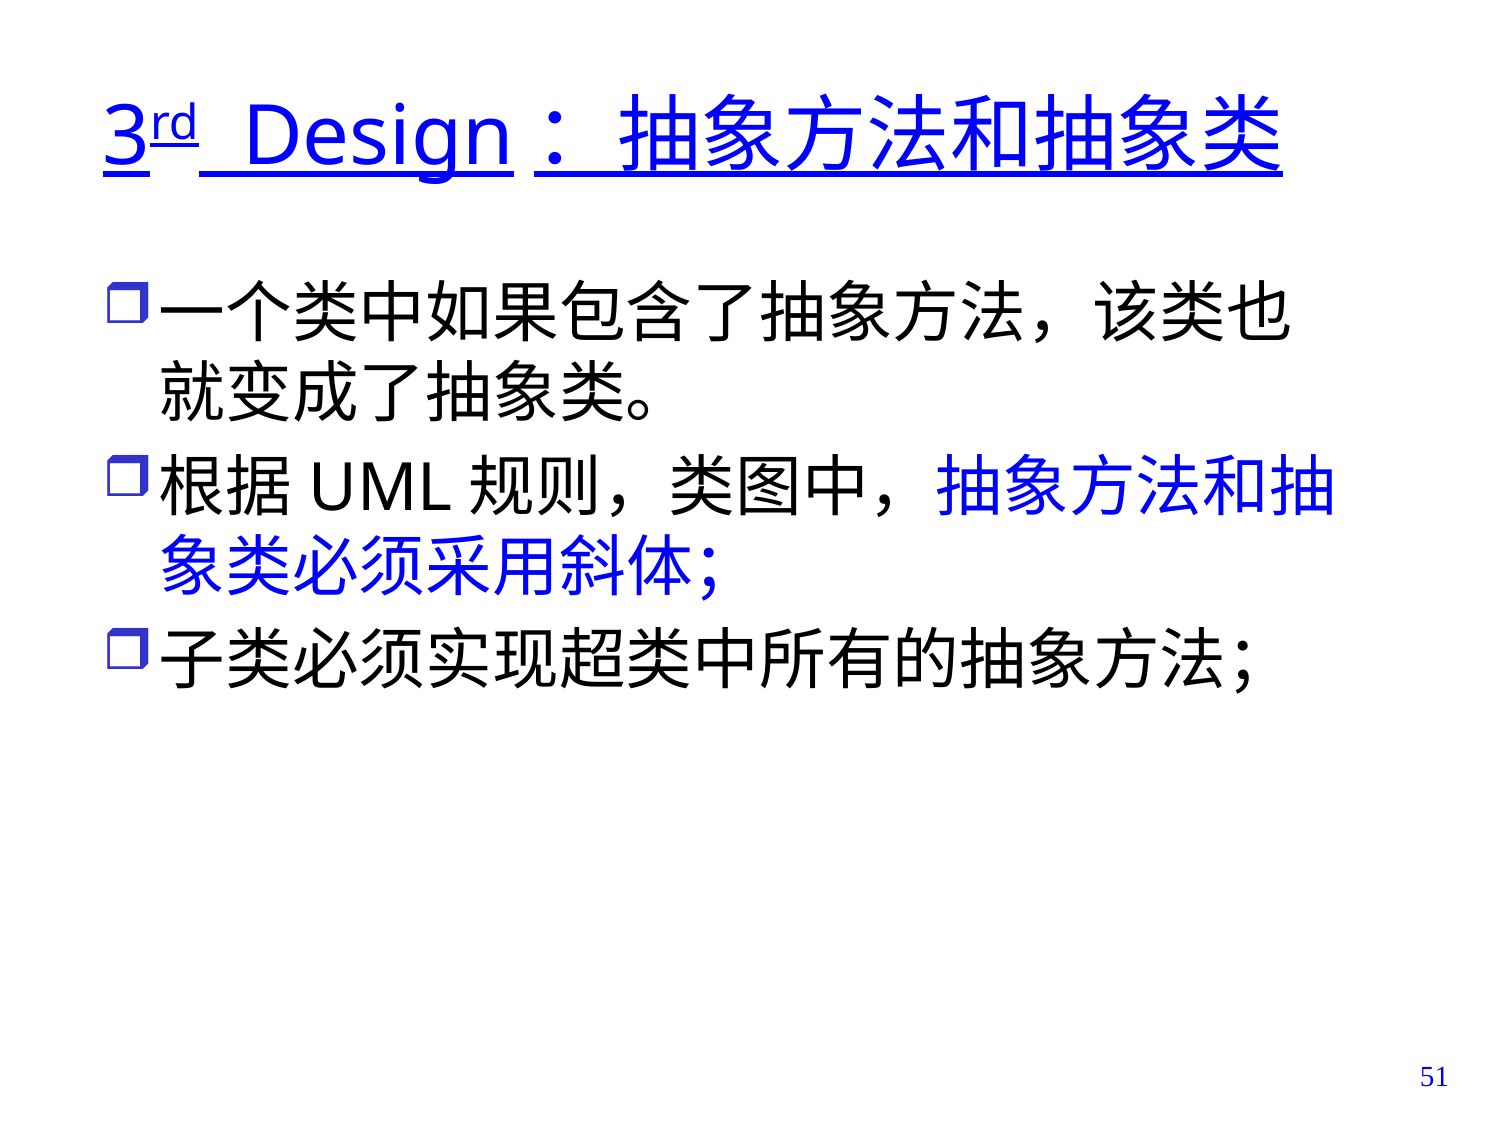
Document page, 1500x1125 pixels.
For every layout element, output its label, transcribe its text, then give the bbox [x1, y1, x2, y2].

title 3rd Design：抽象方法和抽象类 [87, 37, 1363, 225]
slide_number 51 [1364, 1049, 1465, 1125]
list 一个类中如果包含了抽象方法，该类也就变成了抽象类。 根据UML规则，类图中，抽象方法和抽象类必须采用斜体； 子类必须实现超类中所有的抽象方法； [87, 262, 1363, 1025]
